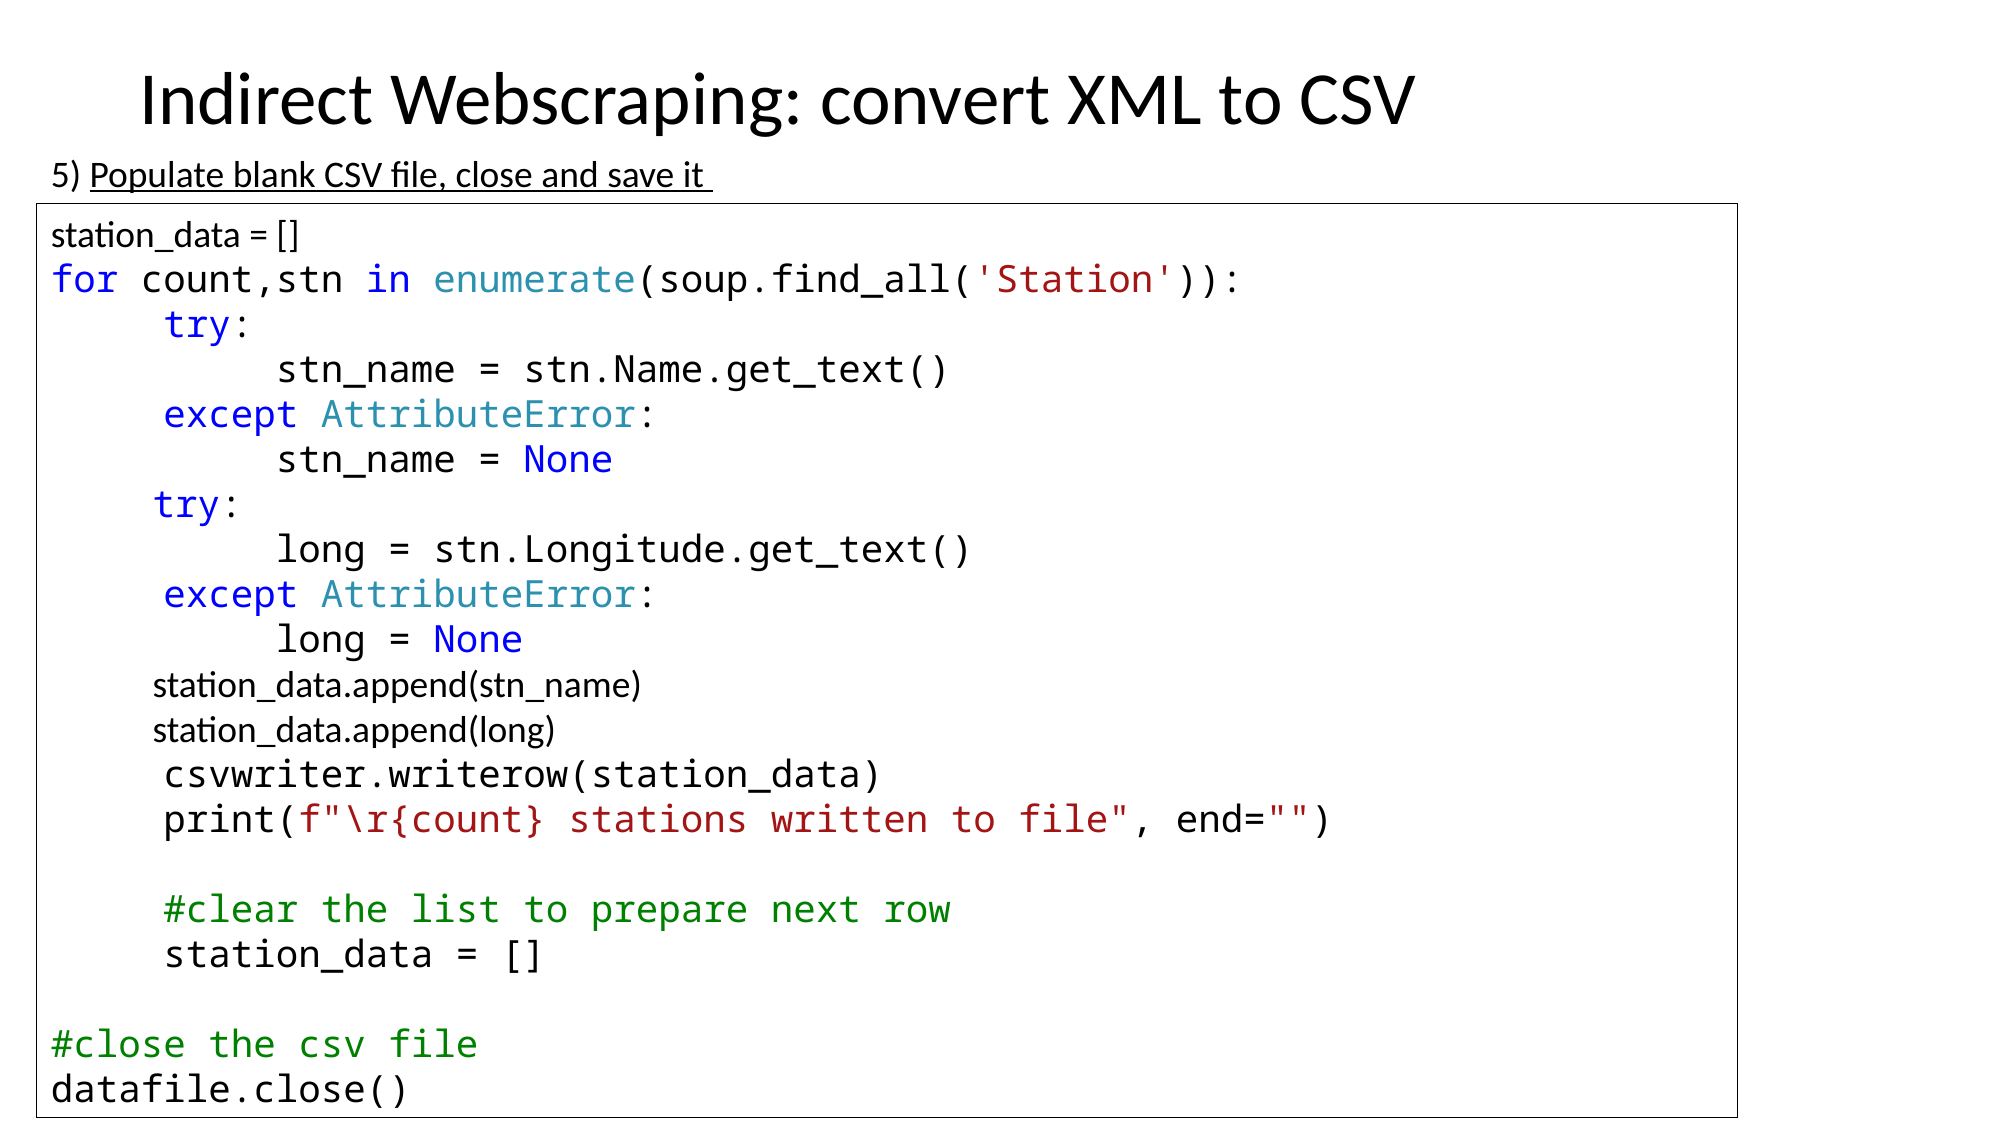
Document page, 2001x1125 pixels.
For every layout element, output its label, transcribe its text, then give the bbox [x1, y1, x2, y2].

text_box 5) Populate blank CSV file, close and save it [36, 142, 796, 203]
text_box Indirect Webscraping: convert XML to CSV [124, 41, 1846, 147]
text_box station_data = [] for count,stn in enumerate(soup.find_all('Station')): try: stn_name = stn.Name.get_text() except AttributeError: stn_name = None try: long = stn.Longitude.get_text() except AttributeError: long = None station_data.append(stn_name) station_data.append(long) csvwriter.writerow(station_data) print(f"\r{count} stations written to file", end="") #clear the list to prepare next row station_data = [] #close the csv file datafile.close() [36, 203, 1738, 1118]
